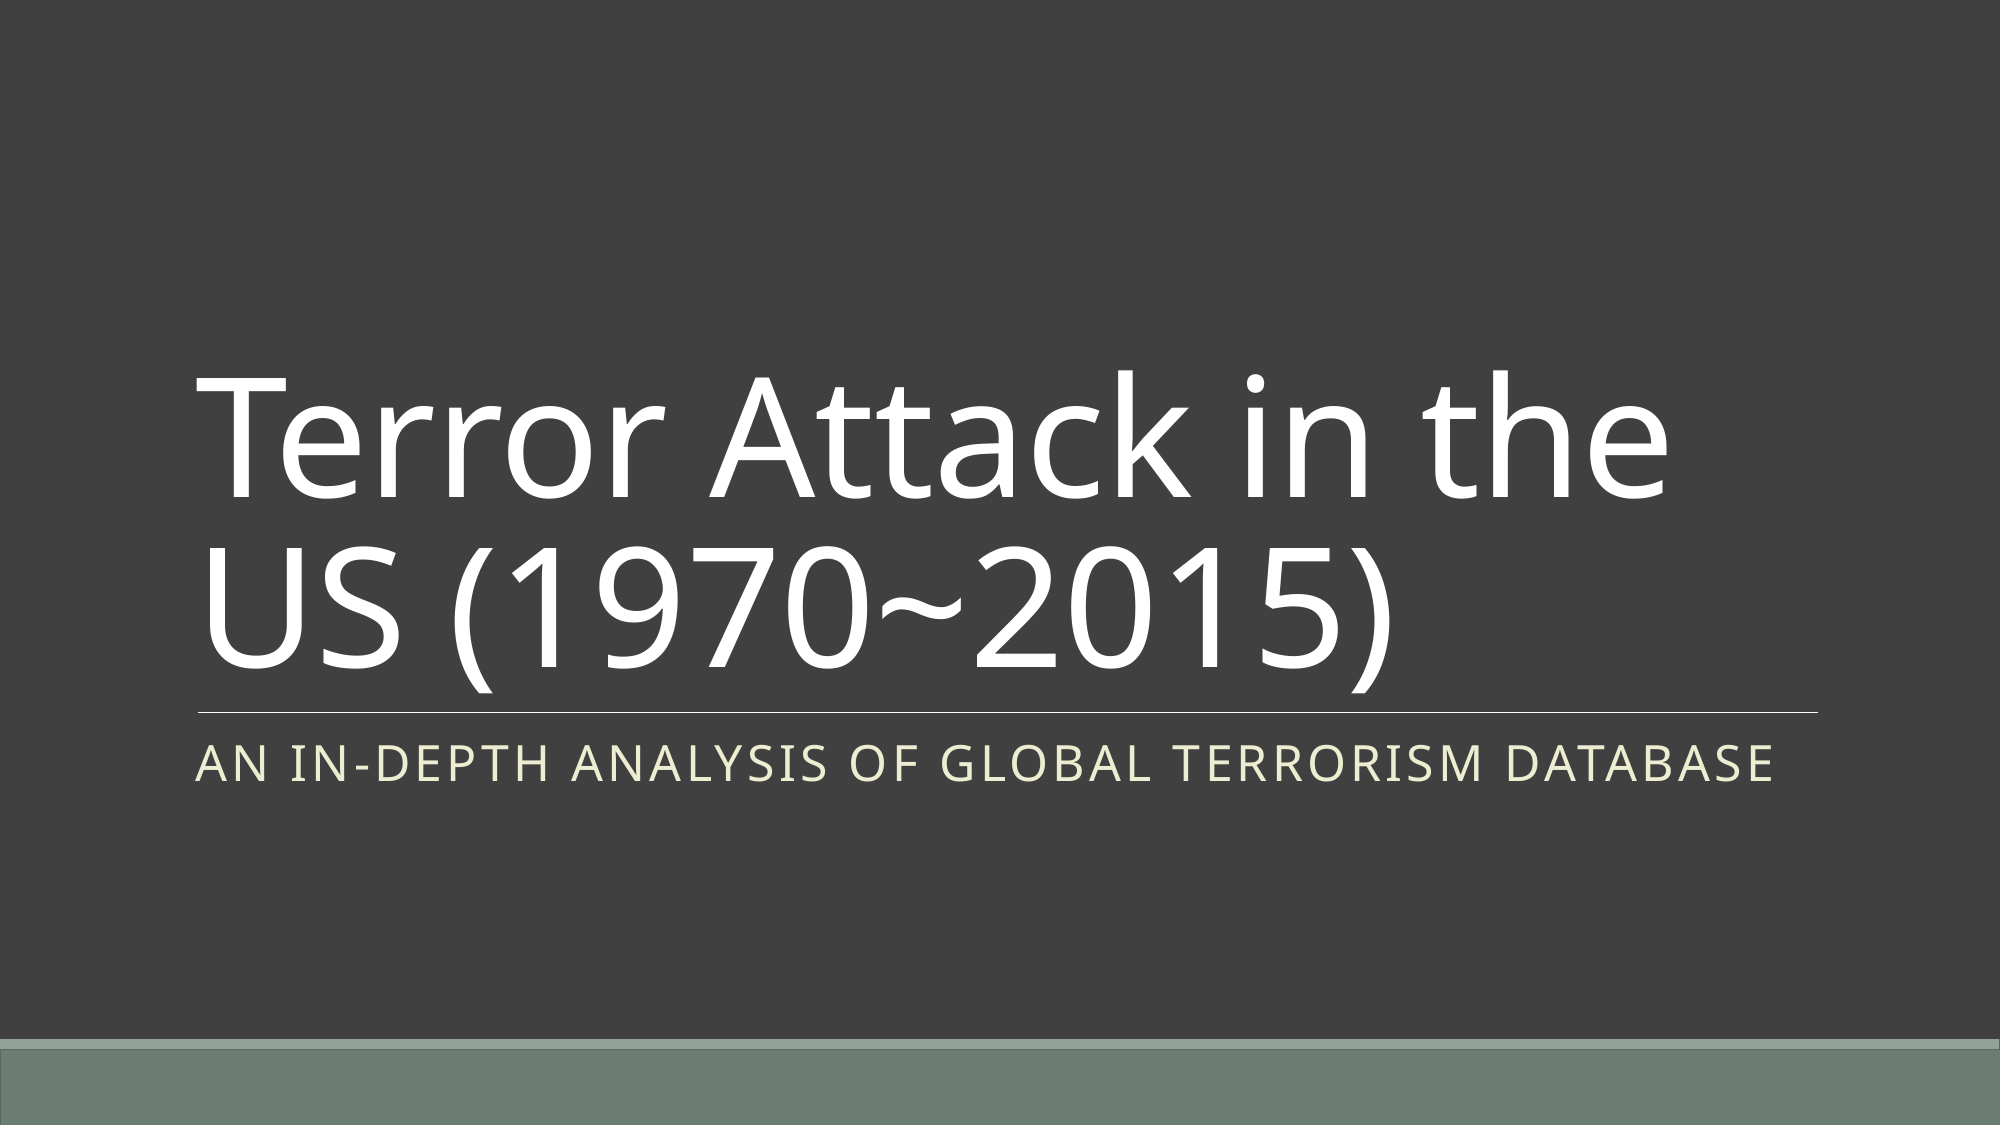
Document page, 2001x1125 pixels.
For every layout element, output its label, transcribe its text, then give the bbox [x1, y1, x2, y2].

title Terror Attack in the US (1970~2015) [180, 124, 1830, 710]
subtitle An in-depth analysis of global terrorism database [180, 730, 1831, 919]
